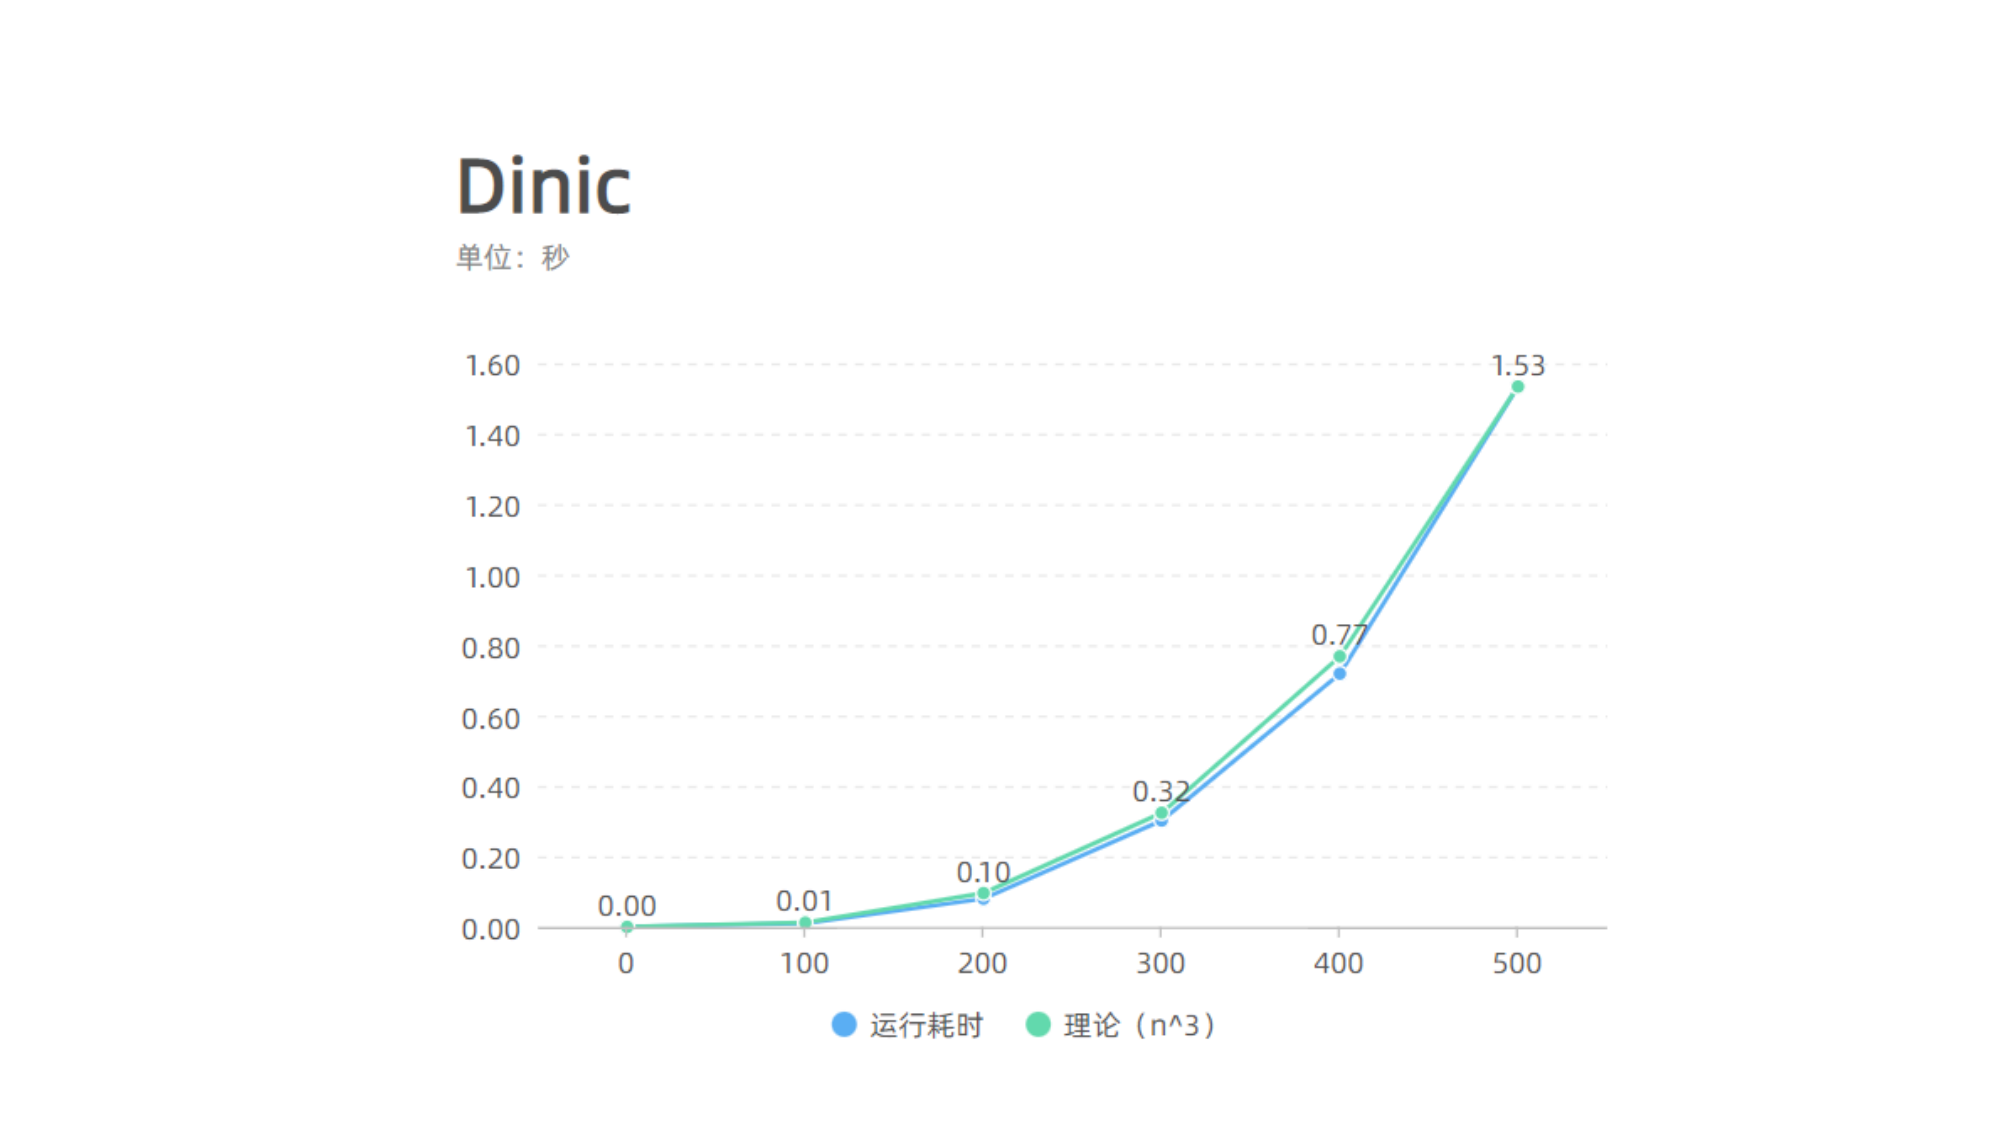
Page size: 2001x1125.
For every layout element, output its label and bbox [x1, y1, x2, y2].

picture [417, 118, 1643, 1066]
